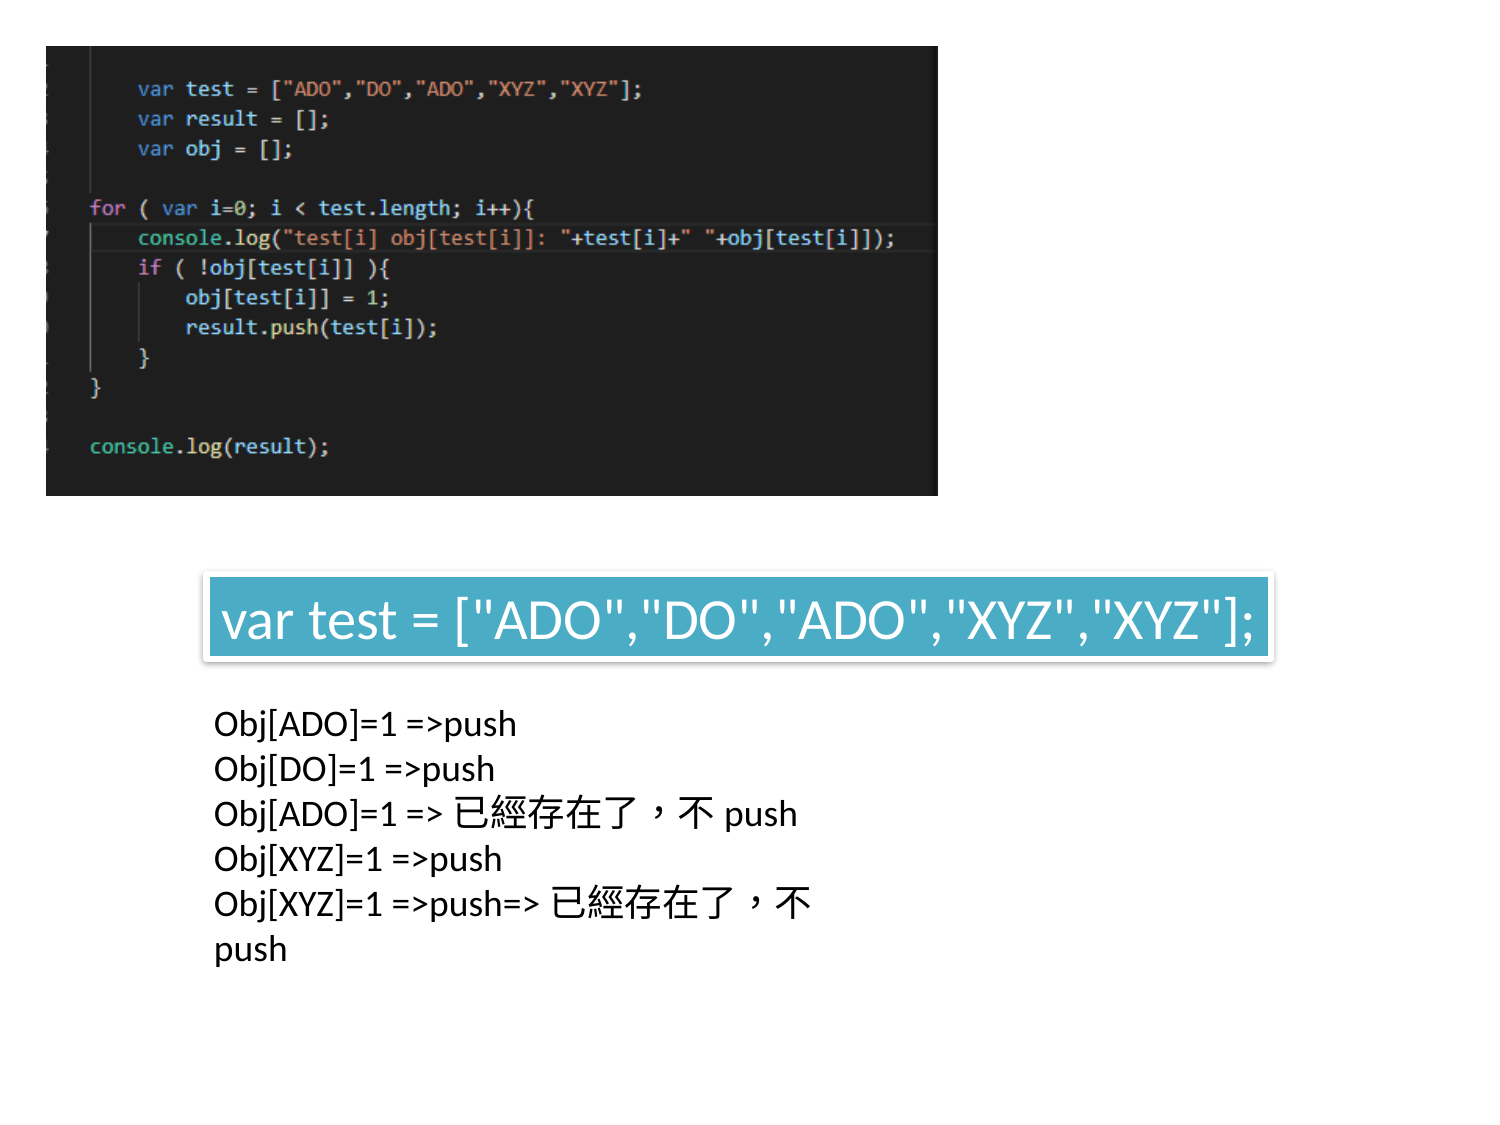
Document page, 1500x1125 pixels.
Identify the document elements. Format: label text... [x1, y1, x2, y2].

text_box var test = ["ADO","DO","ADO","XYZ","XYZ"]; [203, 571, 1274, 662]
text_box Obj[ADO]=1 =>push Obj[DO]=1 =>push Obj[ADO]=1 =>已經存在了，不push Obj[XYZ]=1 =>push Obj[XYZ]=1 =>push=>已經存在了，不push [199, 691, 899, 977]
picture [46, 46, 938, 496]
